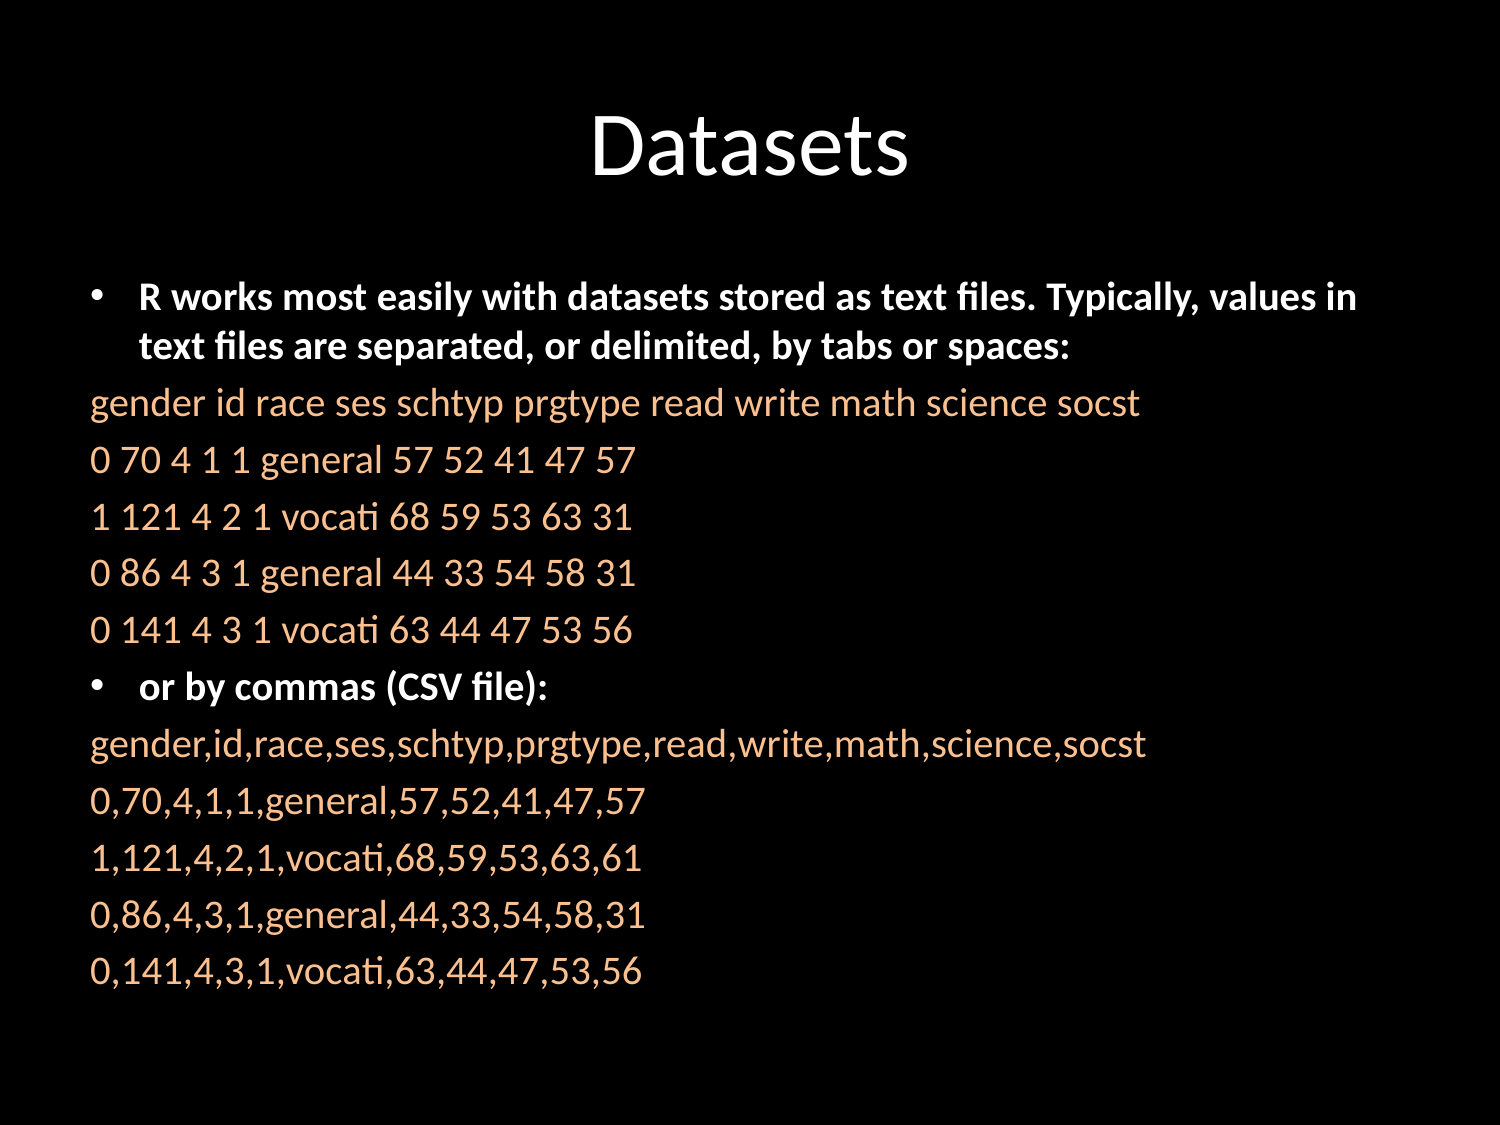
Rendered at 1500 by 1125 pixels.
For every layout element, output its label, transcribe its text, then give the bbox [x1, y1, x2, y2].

title Datasets [75, 45, 1425, 233]
list R works most easily with datasets stored as text files. Typically, values in text files are separated, or delimited, by tabs or spaces: gender id race ses schtyp prgtype read write math science socst 0 70 4 1 1 general 57 52 41 47 57 1 121 4 2 1 vocati 68 59 53 63 31 0 86 4 3 1 general 44 33 54 58 31 0 141 4 3 1 vocati 63 44 47 53 56 or by commas (CSV file): gender,id,race,ses,schtyp,prgtype,read,write,math,science,socst 0,70,4,1,1,general,57,52,41,47,57 1,121,4,2,1,vocati,68,59,53,63,61 0,86,4,3,1,general,44,33,54,58,31 0,141,4,3,1,vocati,63,44,47,53,56 [75, 262, 1425, 1005]
